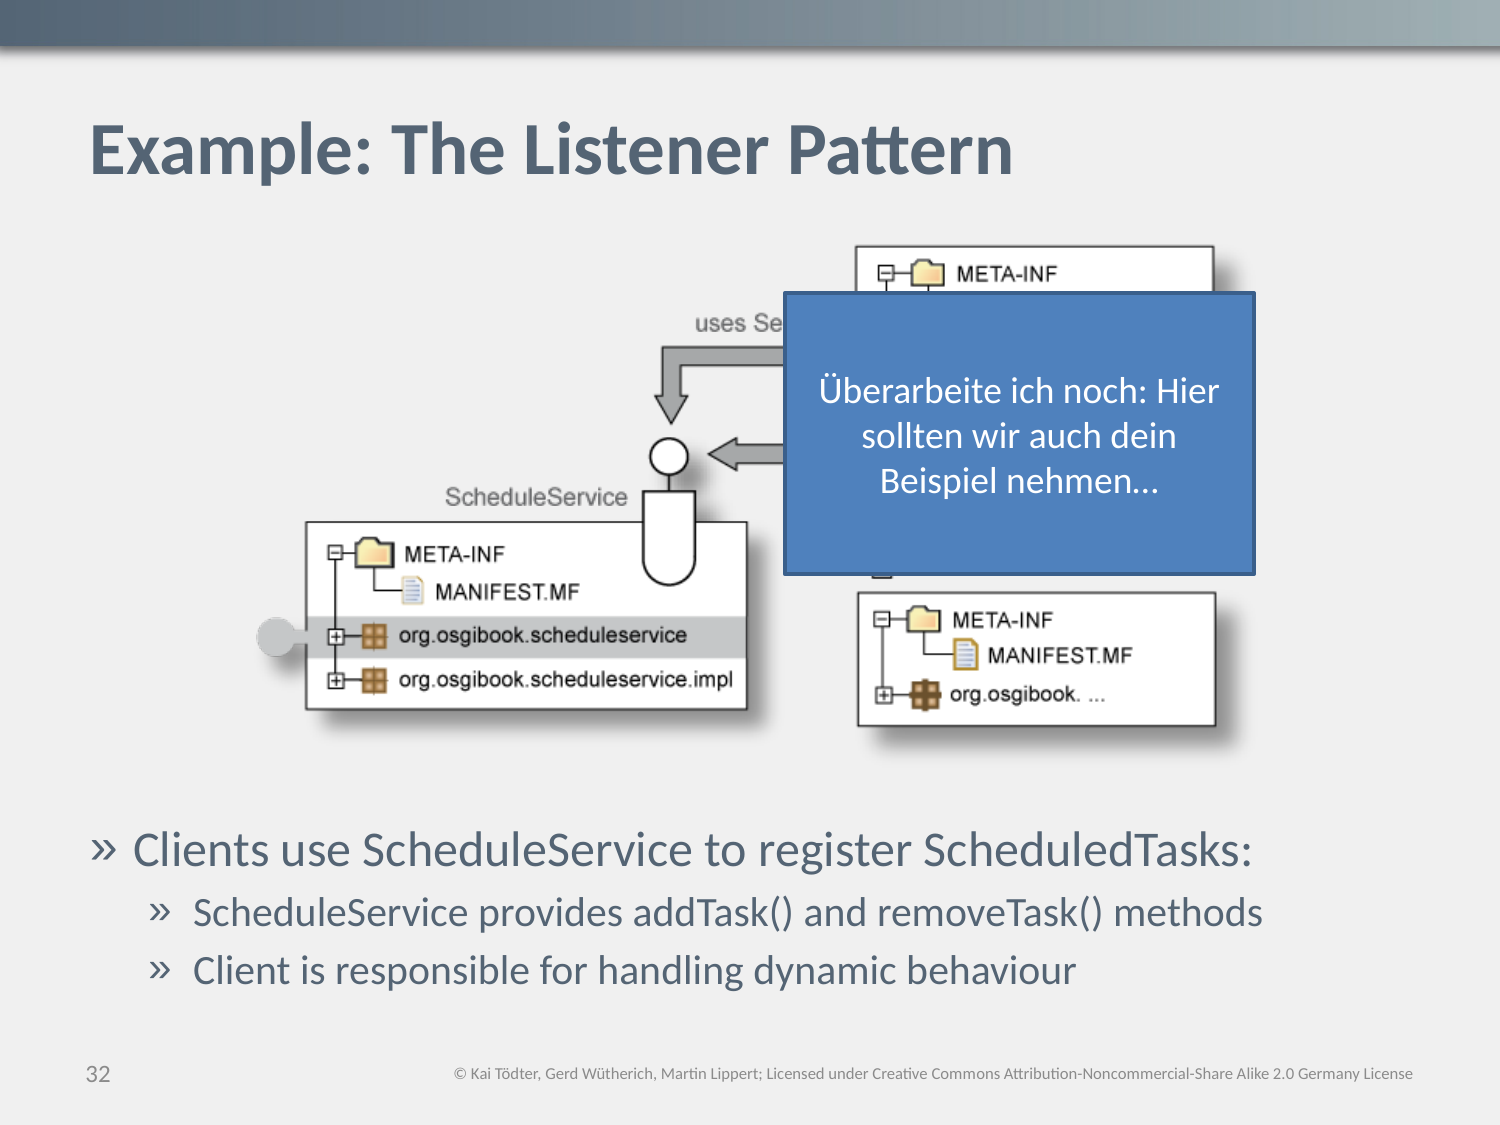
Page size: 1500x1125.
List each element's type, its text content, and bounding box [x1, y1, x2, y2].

title Example: The Listener Pattern [75, 91, 1425, 200]
picture [0, 0, 1500, 1125]
list Clients use ScheduleService to register ScheduledTasks: ScheduleService provides addTask() and removeTask() methods Client is responsible for handling dynamic behaviour [75, 808, 1442, 1017]
slide_number 32 [70, 1042, 421, 1103]
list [245, 234, 1268, 778]
